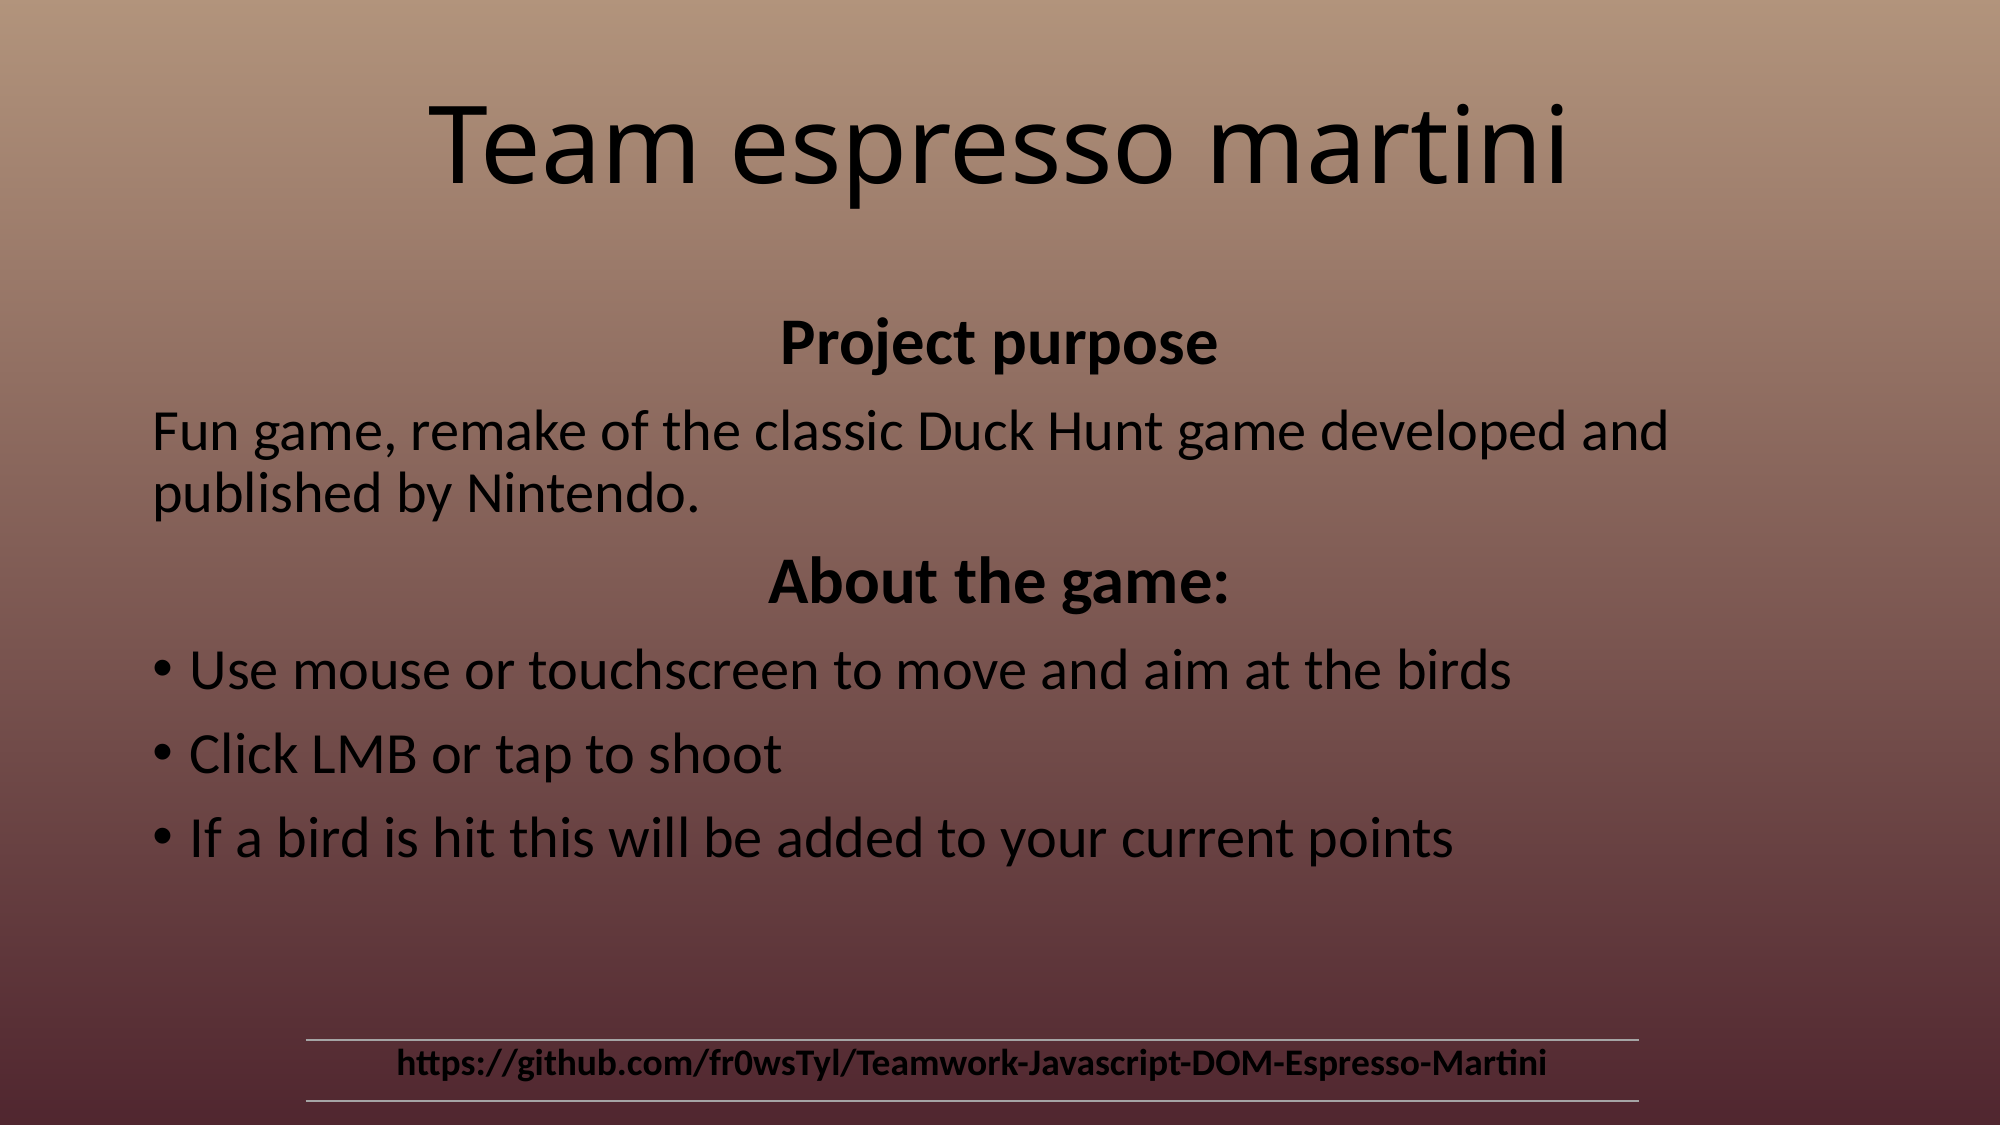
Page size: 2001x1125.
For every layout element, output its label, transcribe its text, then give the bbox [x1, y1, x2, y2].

title Team espresso martini [137, 82, 1863, 299]
list Project purpose Fun game, remake of the classic Duck Hunt game developed and published by Nintendo. About the game: Use mouse or touchscreen to move and aim at the birds Click LMB or tap to shoot If a bird is hit this will be added to your current points [137, 299, 1863, 1014]
table_header https://github.com/fr0wsTyl/Teamwork-Javascript-DOM-Espresso-Martini [306, 1041, 1639, 1100]
